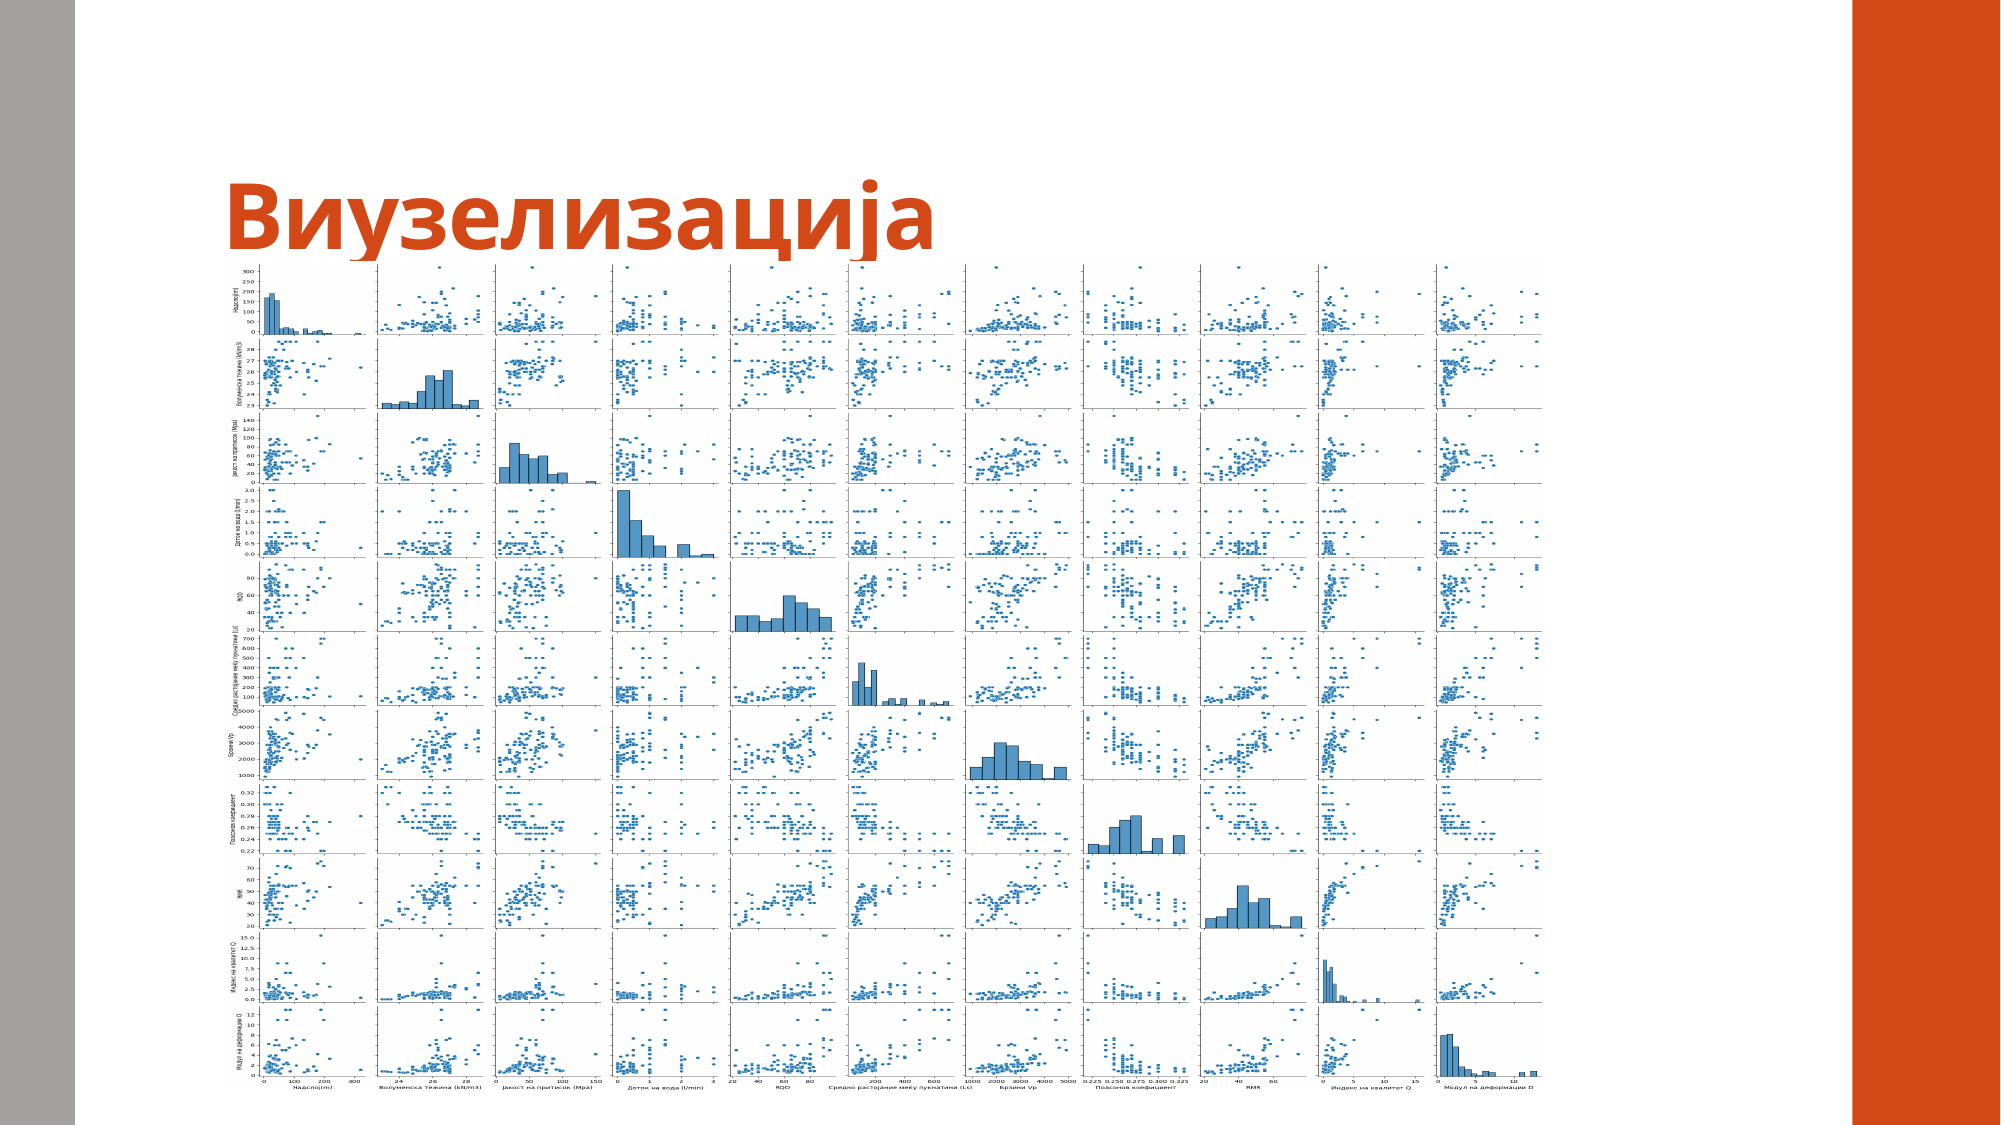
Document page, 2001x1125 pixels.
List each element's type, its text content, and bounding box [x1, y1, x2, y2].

title Виузелизација [206, 48, 1797, 278]
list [223, 261, 1546, 1093]
